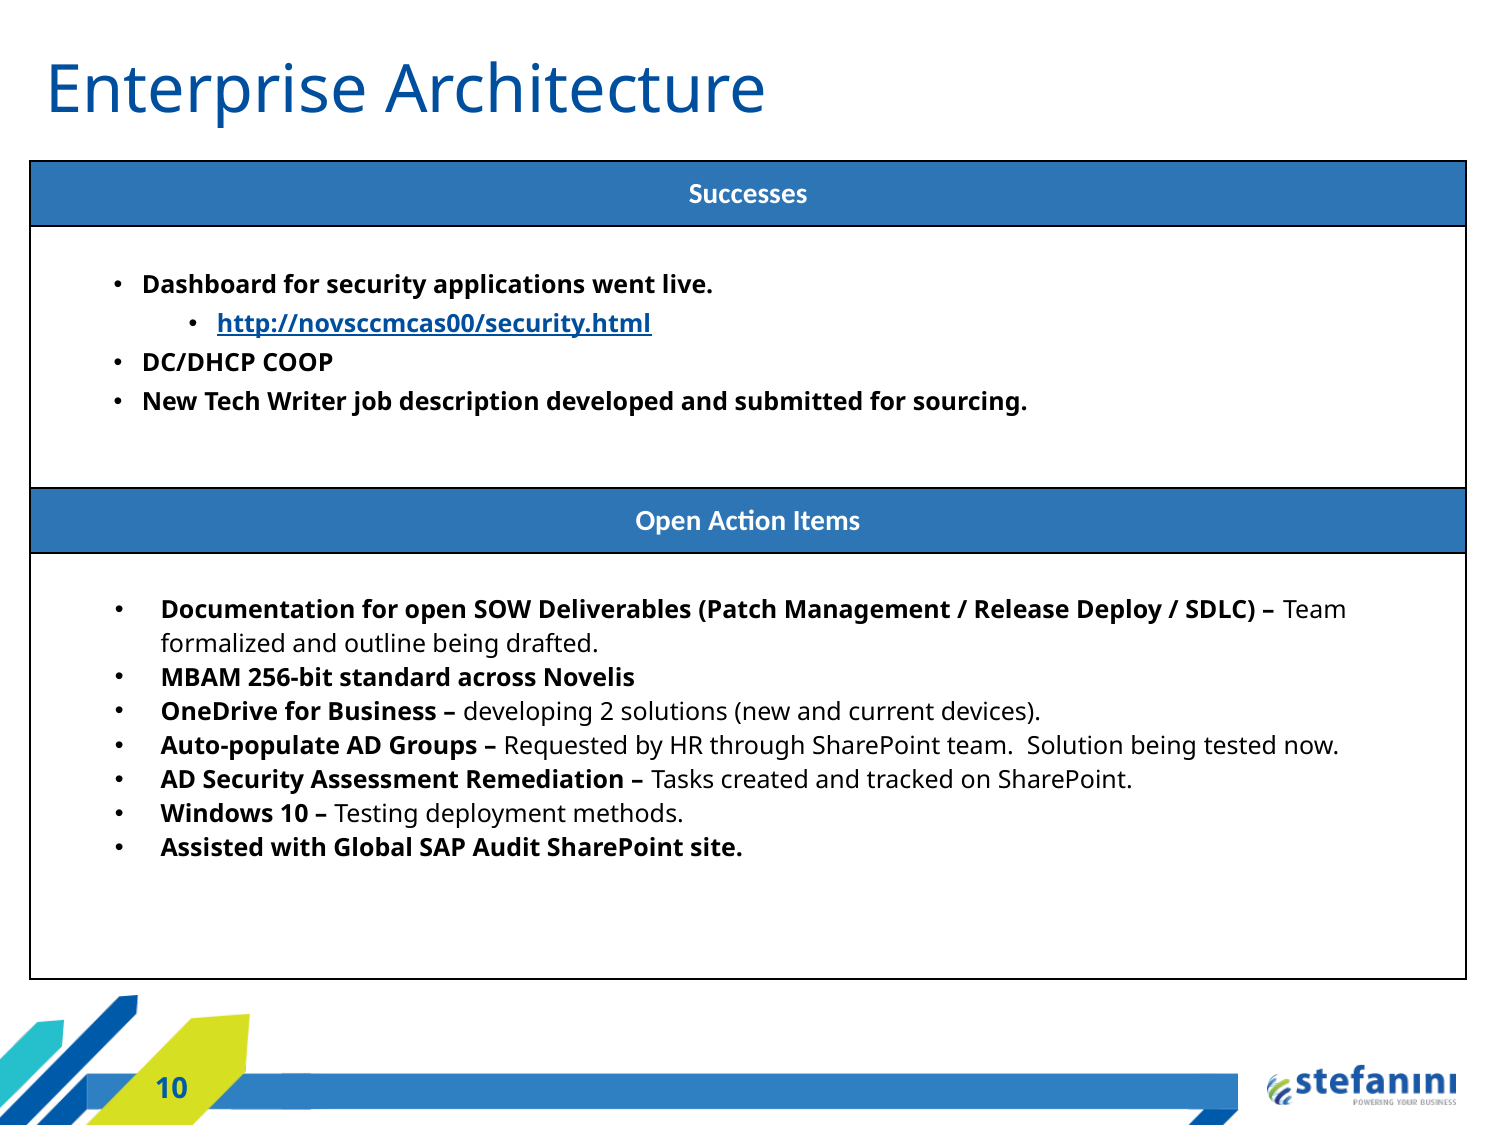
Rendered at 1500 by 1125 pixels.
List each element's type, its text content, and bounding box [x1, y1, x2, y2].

table_cell Dashboard for security applications went live. http://novsccmcas00/security.html DC/DHCP COOP New Tech Writer job description developed and submitted for sourcing. [31, 227, 1465, 487]
table_header Successes [31, 162, 1465, 225]
slide_number 10 [2, 1058, 341, 1119]
table_cell Open Action Items [31, 489, 1465, 552]
title Enterprise Architecture [30, 25, 1325, 156]
picture [0, 995, 1456, 1125]
table_cell Documentation for open SOW Deliverables (Patch Management / Release Deploy / SDLC) – Team formalized and outline being drafted. MBAM 256-bit standard across Novelis OneDrive for Business – developing 2 solutions (new and current devices). Auto-populate AD Groups – Requested by HR through SharePoint team. Solution being tested now. AD Security Assessment Remediation – Tasks created and tracked on SharePoint. Windows 10 – Testing deployment methods. Assisted with Global SAP Audit SharePoint site. [31, 554, 1465, 978]
